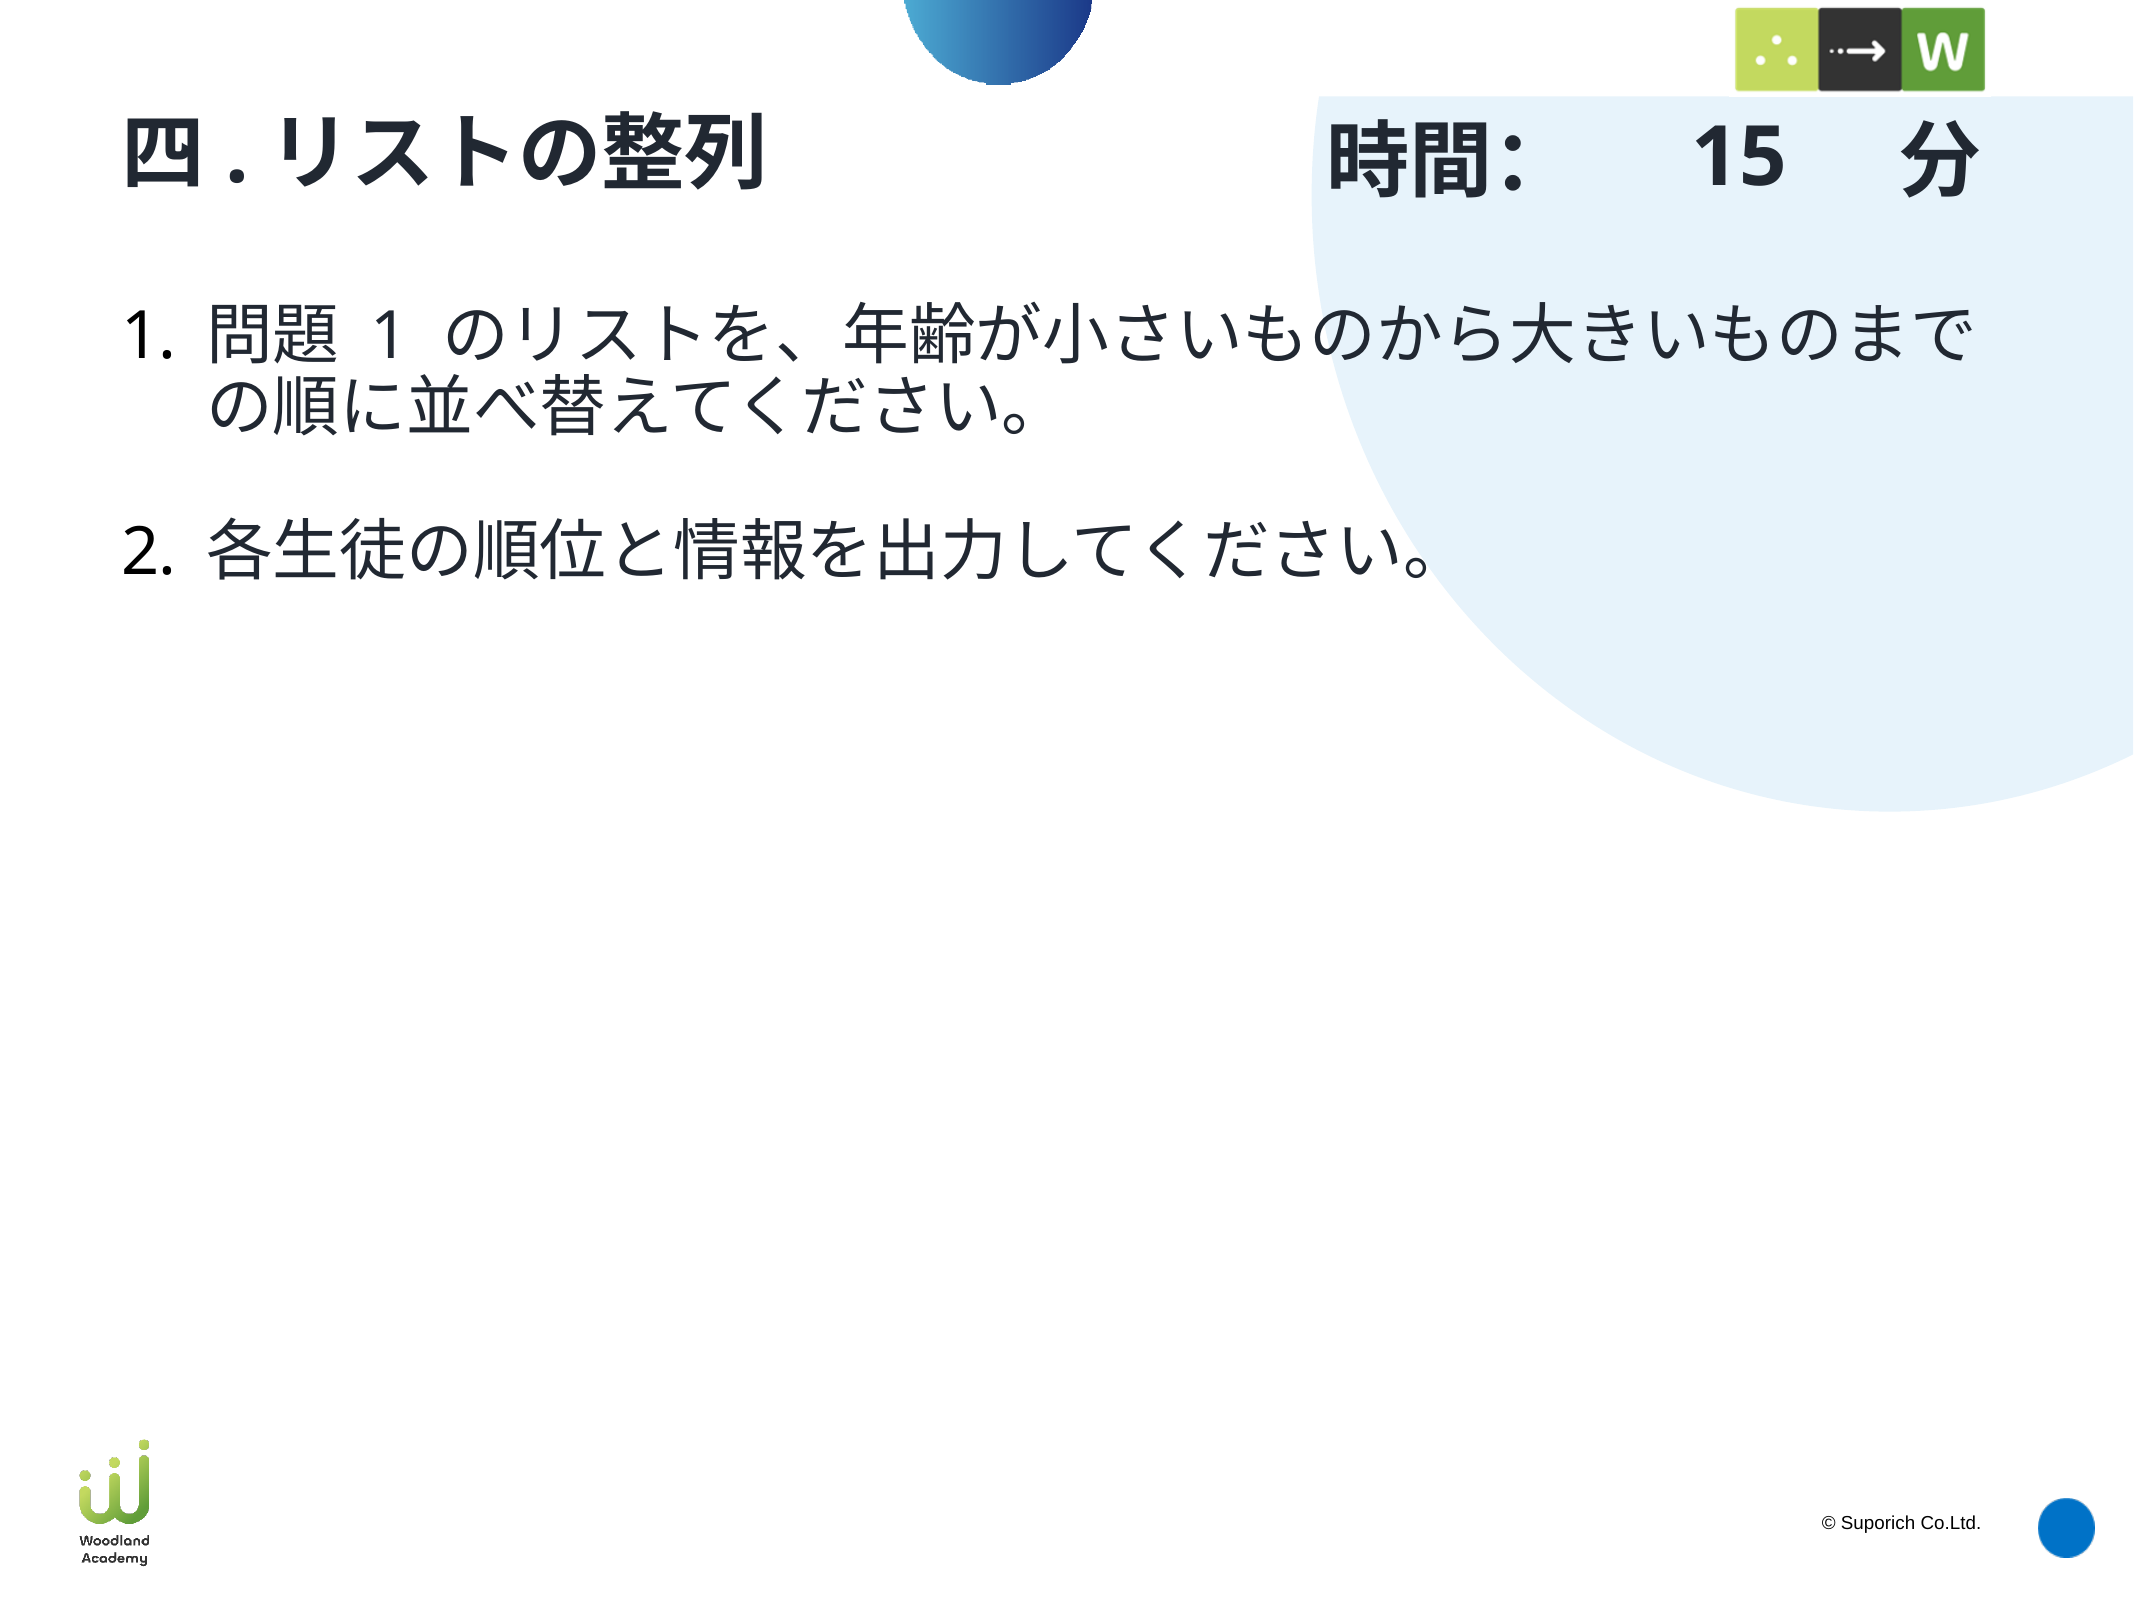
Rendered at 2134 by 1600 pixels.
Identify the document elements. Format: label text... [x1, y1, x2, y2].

picture [2038, 1498, 2095, 1558]
picture [904, 0, 1092, 85]
list 15 [1595, 99, 1884, 217]
picture [39, 1404, 199, 1593]
title 四.リストの整列 [106, 103, 1312, 210]
picture [1729, 4, 1992, 97]
list 問題 1 のリストを、年齢が小さいものから大きいものまでの順に並べ替えてください。 各生徒の順位と情報を出力してください。 [106, 293, 1998, 672]
